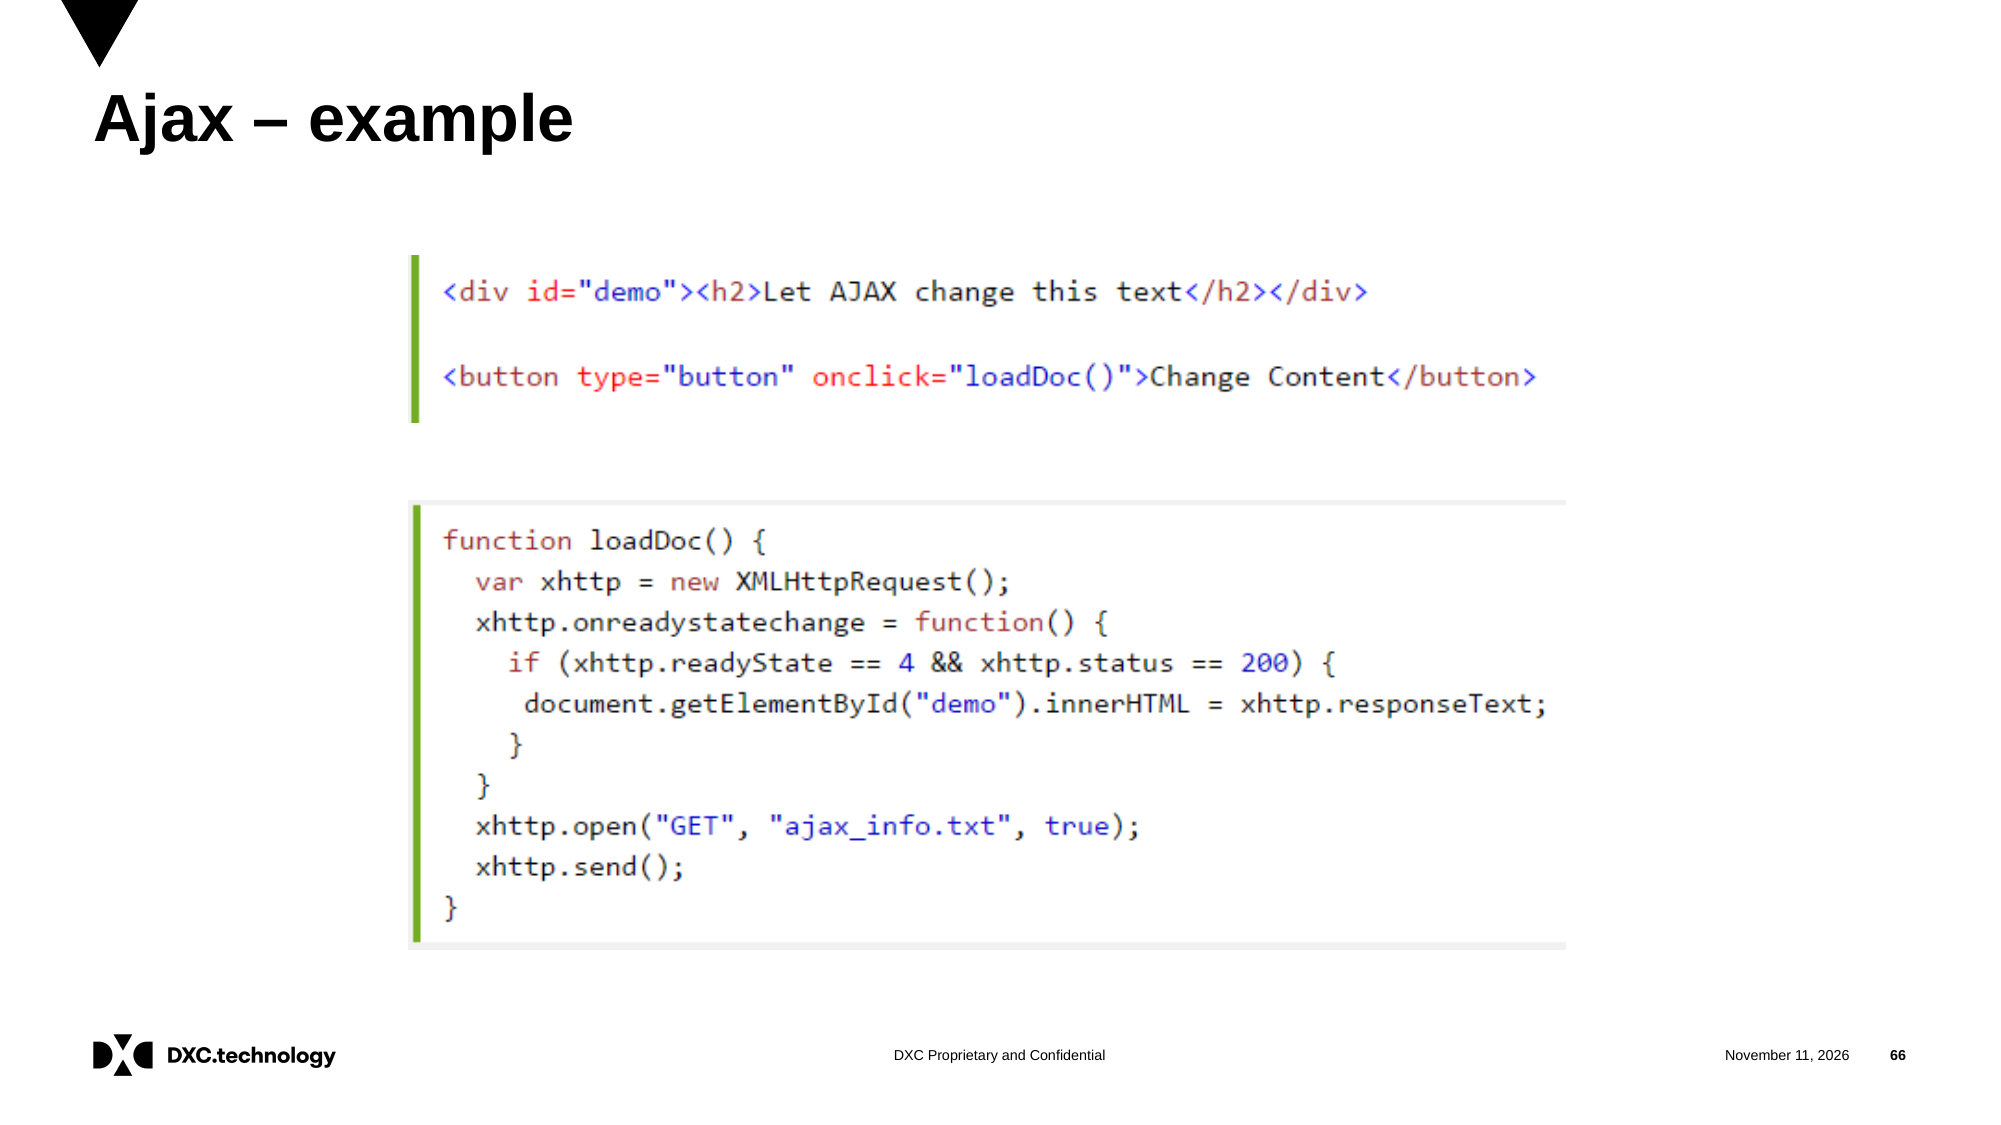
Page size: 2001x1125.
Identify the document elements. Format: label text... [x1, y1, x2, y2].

picture [408, 255, 1550, 423]
picture [408, 500, 1566, 950]
title Ajax – example [93, 87, 1907, 282]
